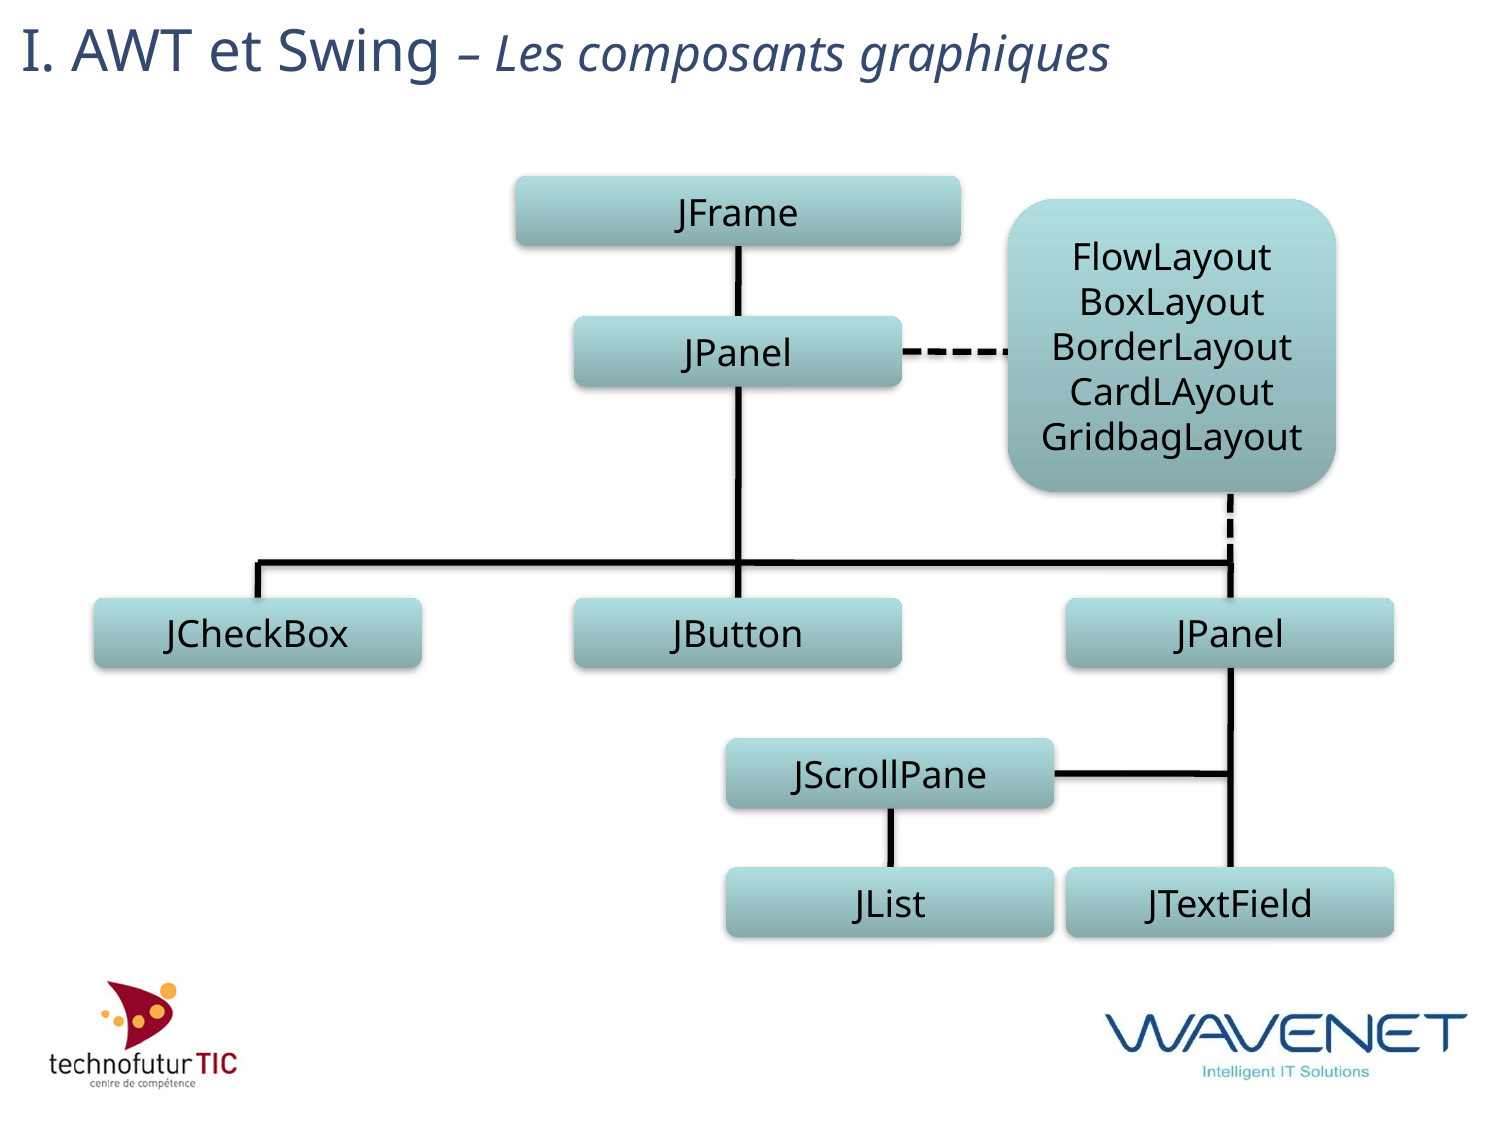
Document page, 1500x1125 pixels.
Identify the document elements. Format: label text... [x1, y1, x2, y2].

text_box JPanel [574, 316, 903, 387]
text_box JButton [574, 597, 903, 668]
text_box JScrollPane [726, 738, 1055, 809]
picture [1103, 1012, 1469, 1081]
picture [41, 970, 245, 1094]
title I. AWT et Swing – Les composants graphiques [5, 7, 1500, 90]
text_box JTextField [1066, 867, 1395, 938]
text_box JPanel [1066, 597, 1395, 668]
text_box JList [726, 867, 1055, 938]
text_box JFrame [515, 175, 961, 247]
text_box JCheckBox [93, 597, 422, 668]
text_box FlowLayout BoxLayout BorderLayout CardLAyout GridbagLayout [1007, 199, 1336, 493]
